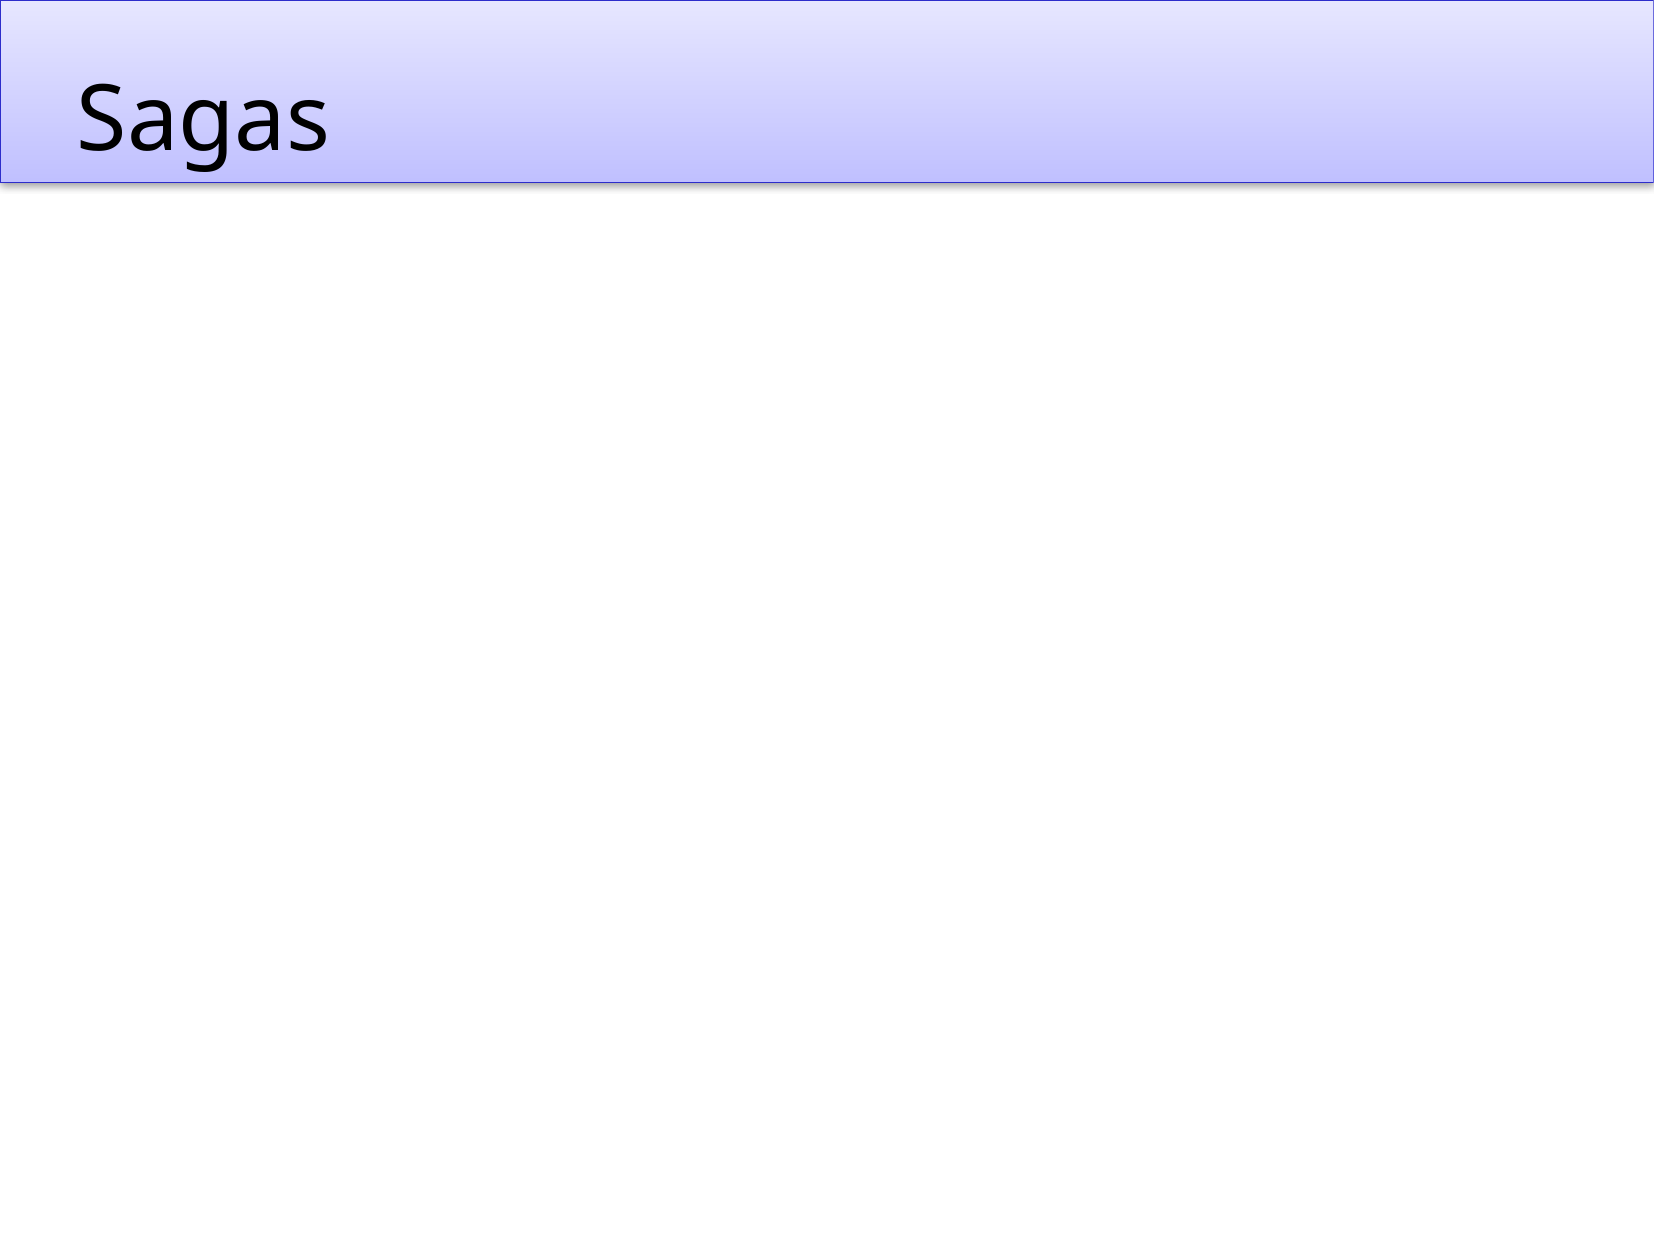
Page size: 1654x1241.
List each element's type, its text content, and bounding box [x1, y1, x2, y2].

title Sagas [76, 58, 1495, 178]
